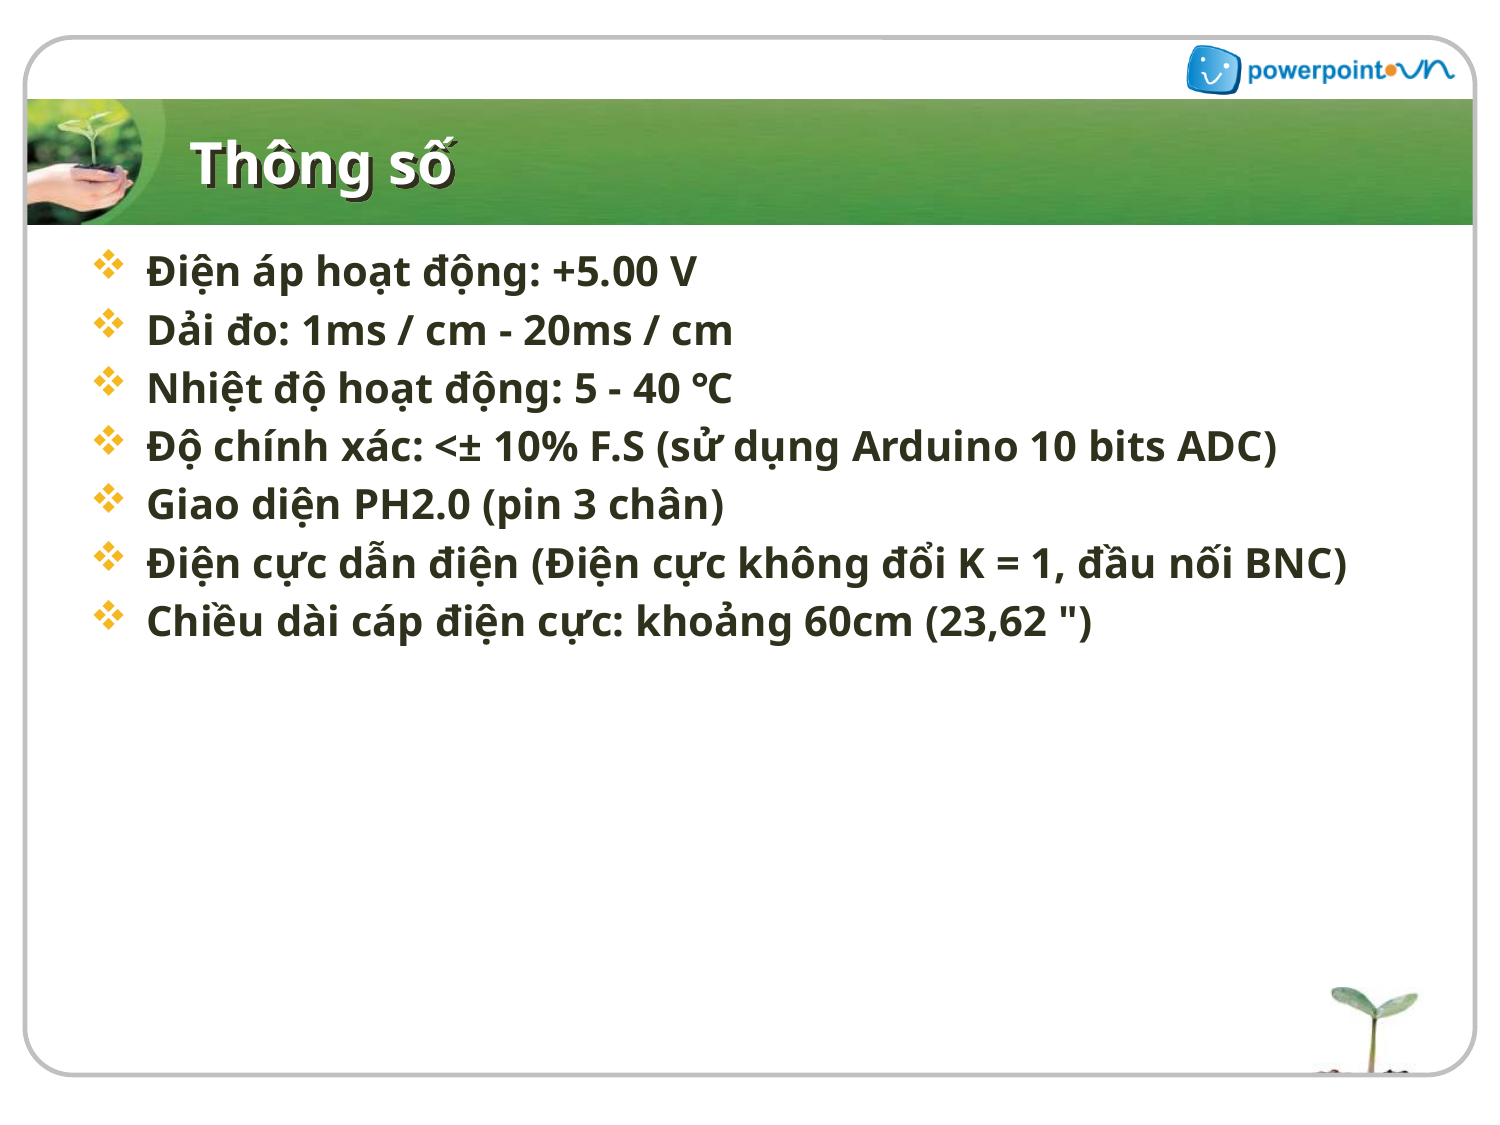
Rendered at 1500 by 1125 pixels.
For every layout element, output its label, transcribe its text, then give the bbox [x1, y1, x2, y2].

picture [28, 99, 1472, 225]
picture [1312, 987, 1425, 1072]
list Điện áp hoạt động: +5.00 V Dải đo: 1ms / cm - 20ms / cm Nhiệt độ hoạt động: 5 - 40 ℃ Độ chính xác: <± 10% F.S (sử dụng Arduino 10 bits ADC) Giao diện PH2.0 (pin 3 chân) Điện cực dẫn điện (Điện cực không đổi K = 1, đầu nối BNC) Chiều dài cáp điện cực: khoảng 60cm (23,62 ") [75, 237, 1413, 1038]
picture [1183, 43, 1466, 96]
title Thông số [174, 117, 1429, 205]
